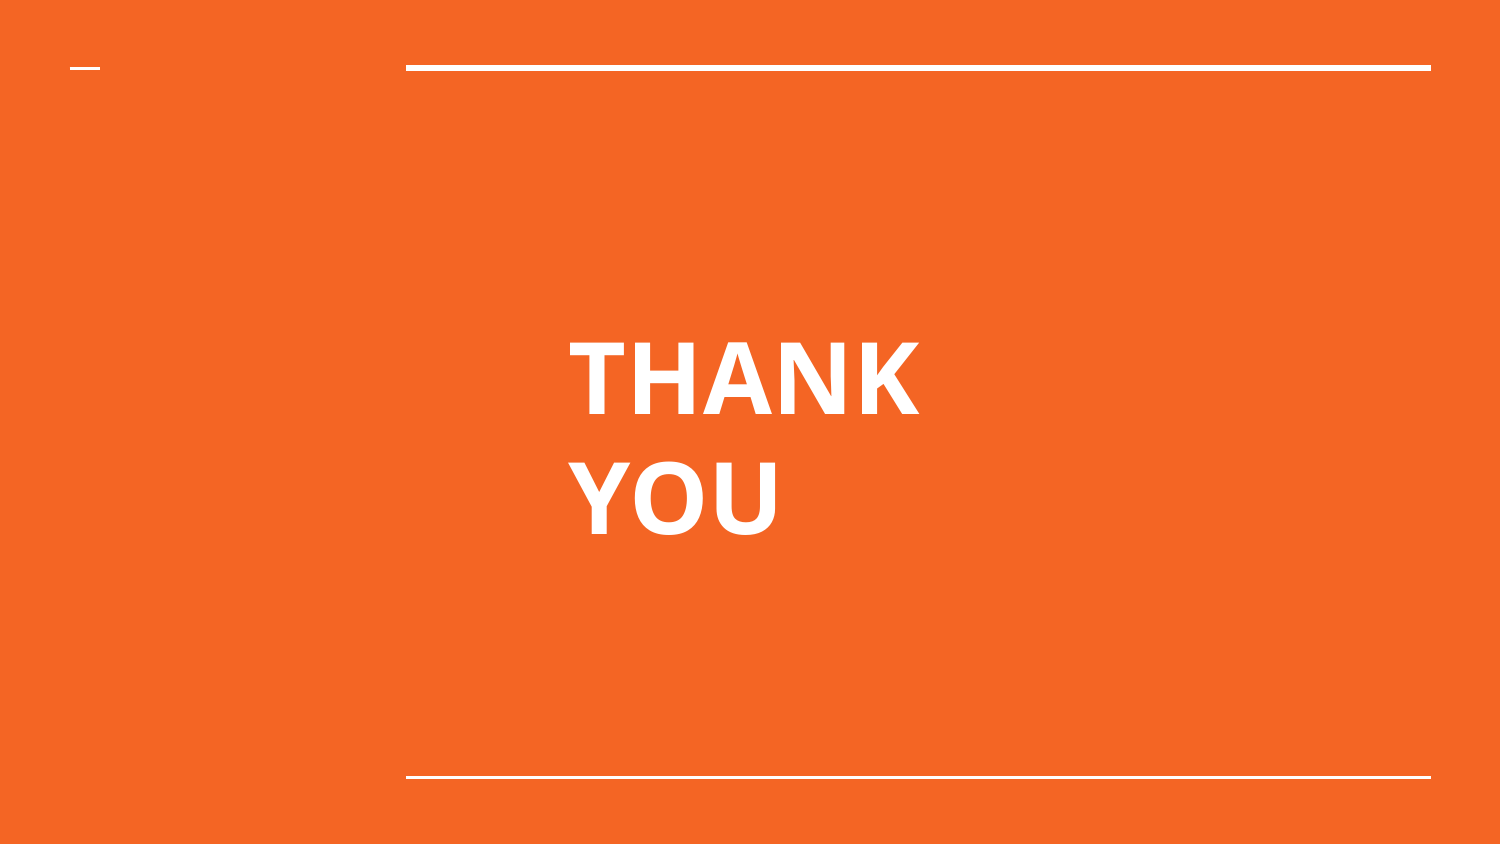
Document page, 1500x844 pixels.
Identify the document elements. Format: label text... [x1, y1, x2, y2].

title THANK YOU [553, 299, 1154, 449]
